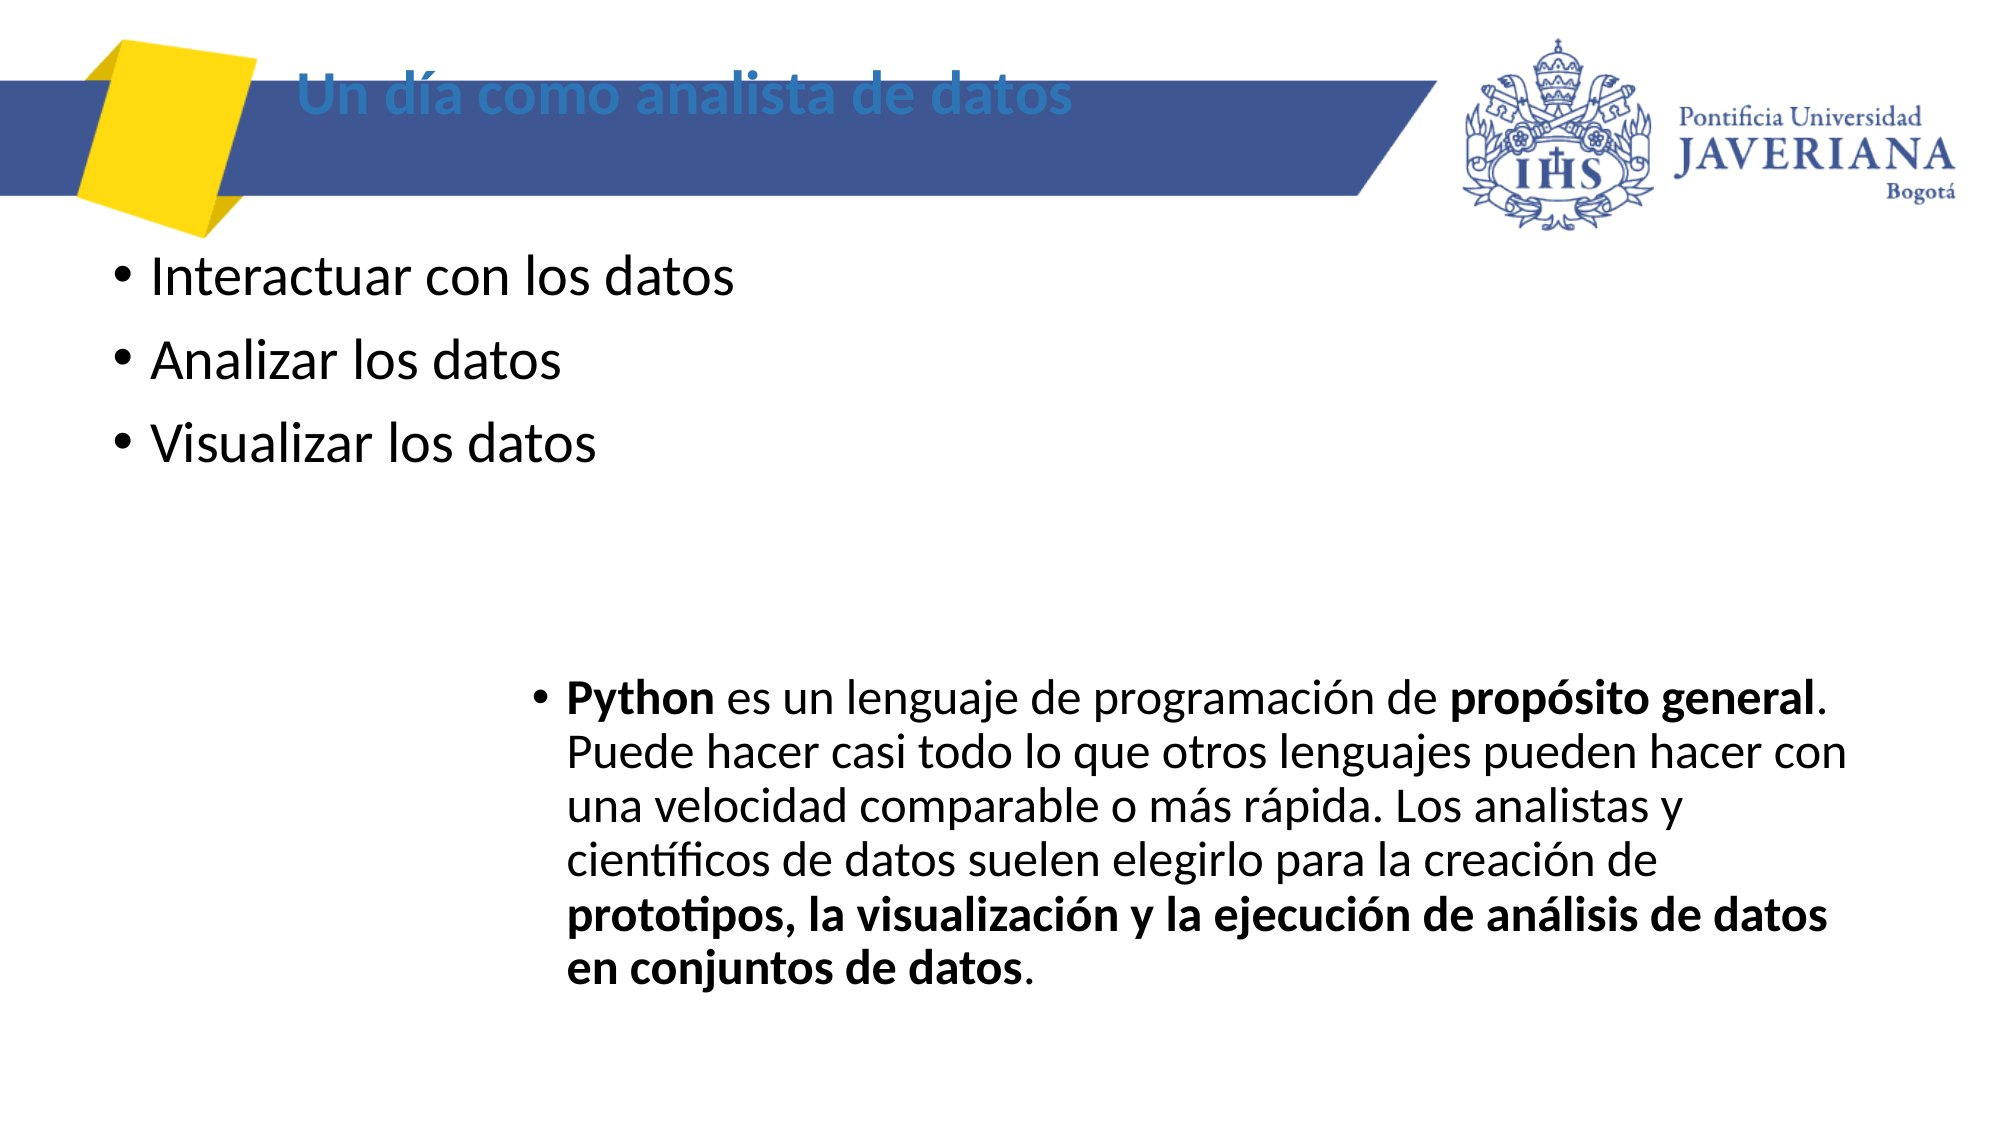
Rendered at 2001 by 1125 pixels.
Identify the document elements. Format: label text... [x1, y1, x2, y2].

title Un día como analista de datos [133, 47, 1237, 141]
text_box Interactuar con los datos Analizar los datos Visualizar los datos [97, 237, 888, 504]
picture [0, 0, 2000, 1014]
text_box Python es un lenguaje de programación de propósito general. Puede hacer casi todo lo que otros lenguajes pueden hacer con una velocidad comparable o más rápida. Los analistas y científicos de datos suelen elegirlo para la creación de prototipos, la visualización y la ejecución de análisis de datos en conjuntos de datos. [516, 664, 1901, 1010]
